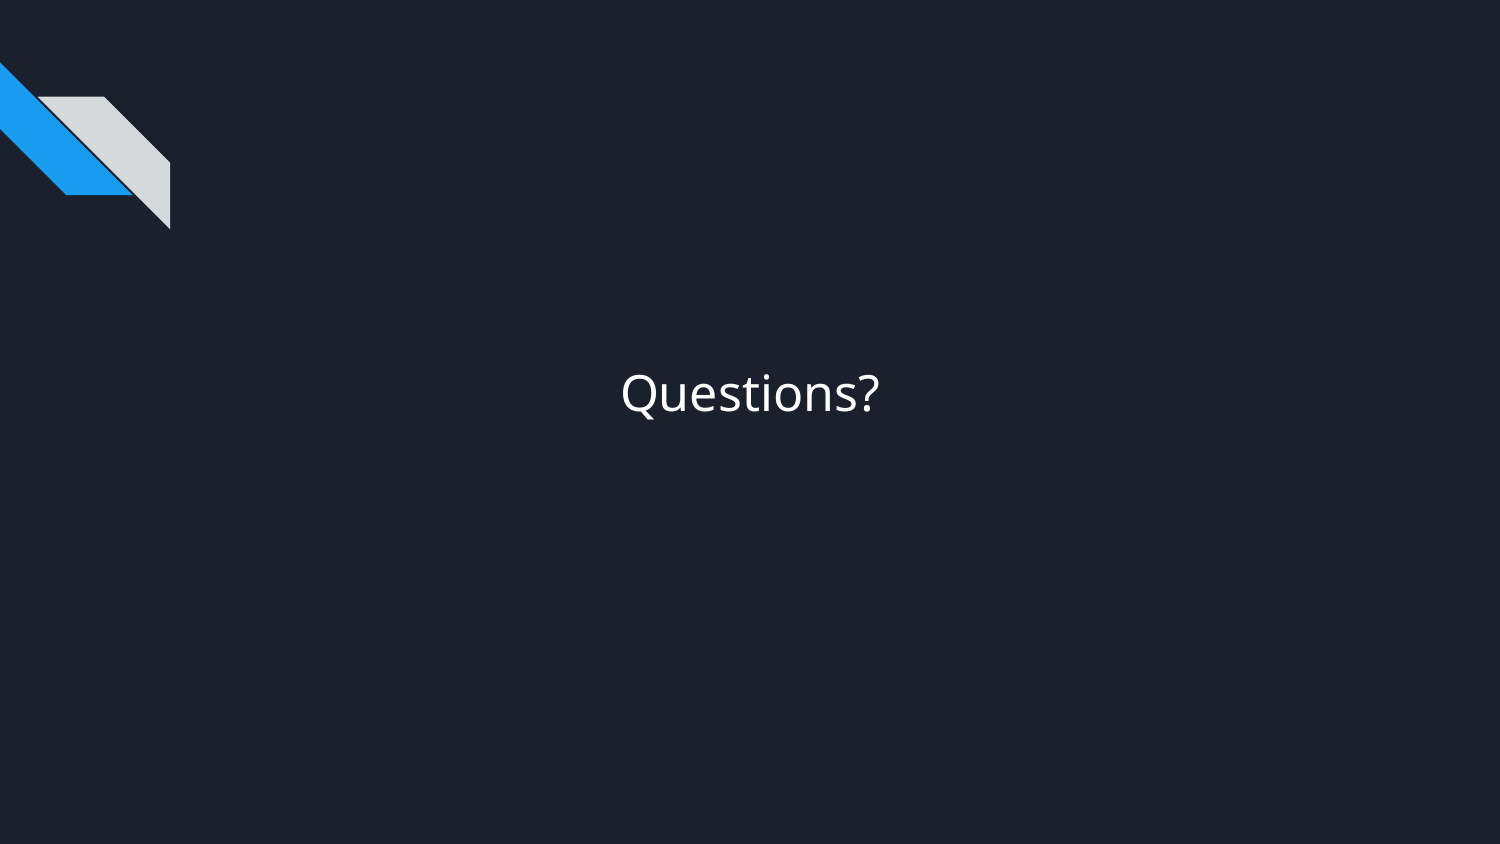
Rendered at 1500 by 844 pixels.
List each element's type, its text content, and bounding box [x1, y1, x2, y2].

title Questions? [172, 346, 1328, 497]
